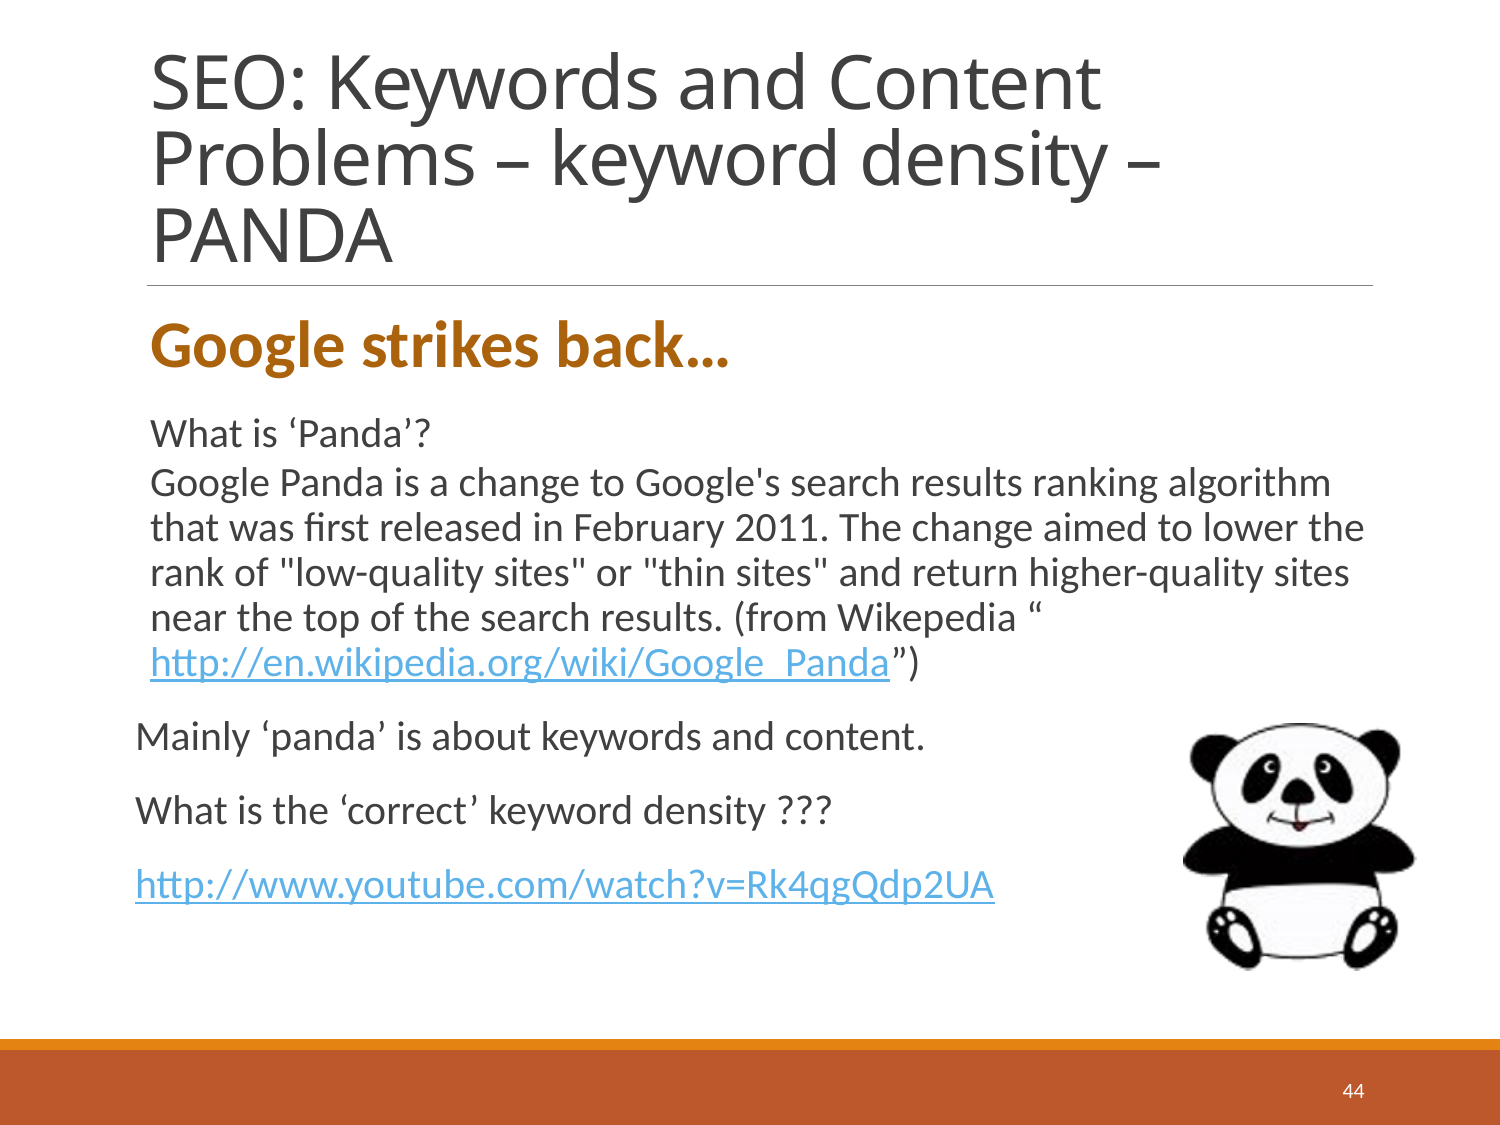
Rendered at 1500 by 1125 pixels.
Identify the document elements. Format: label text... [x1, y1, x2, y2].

list Google strikes back… What is ‘Panda’? Google Panda is a change to Google's search results ranking algorithm that was first released in February 2011. The change aimed to lower the rank of "low-quality sites" or "thin sites" and return higher-quality sites near the top of the search results. (from Wikepedia “ http://en.wikipedia.org/wiki/Google_Panda”) Mainly ‘panda’ is about keywords and content. What is the ‘correct’ keyword density ??? http://www.youtube.com/watch?v=Rk4qgQdp2UA [135, 302, 1373, 963]
slide_number 44 [1218, 1059, 1380, 1120]
title SEO: Keywords and Content Problems – keyword density – PANDA [135, 47, 1373, 285]
picture [1183, 722, 1418, 972]
